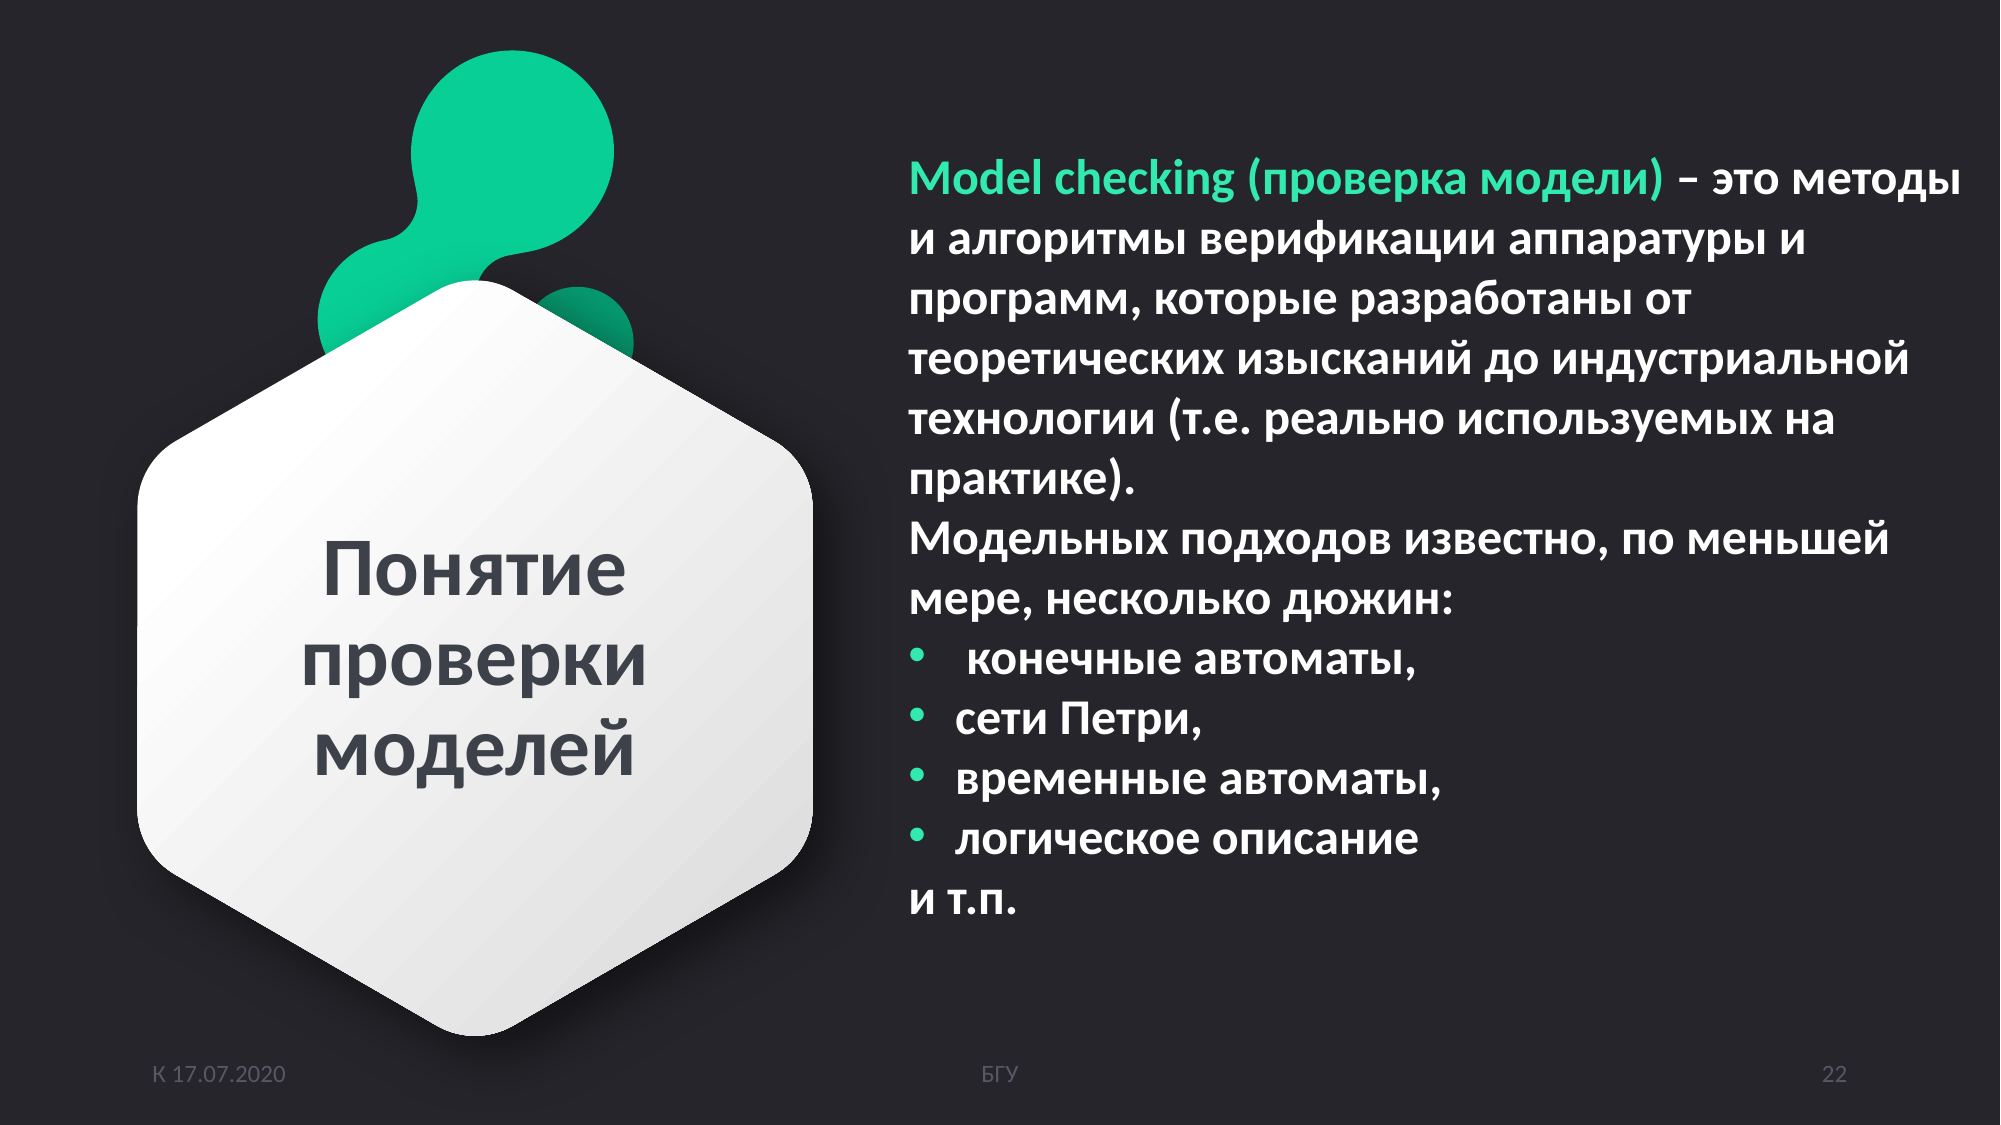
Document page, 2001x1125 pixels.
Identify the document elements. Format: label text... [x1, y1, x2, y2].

footer БГУ [662, 1042, 1338, 1103]
title Понятие проверки моделей [137, 515, 813, 802]
text_box [137, 802, 813, 1036]
slide_number 22 [1412, 1042, 1863, 1103]
text_box Model checking (проверка модели) – это методы и алгоритмы верификации аппаратуры и программ, которые разработаны от теоретических изысканий до индустриальной технологии (т.е. реально используемых на практике). Модельных подходов известно, по меньшей мере, несколько дюжин: конечные автоматы, сети Петри, временные автоматы, логическое описание и т.п. [893, 137, 1978, 932]
text_box [137, 280, 813, 515]
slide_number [137, 1042, 588, 1103]
